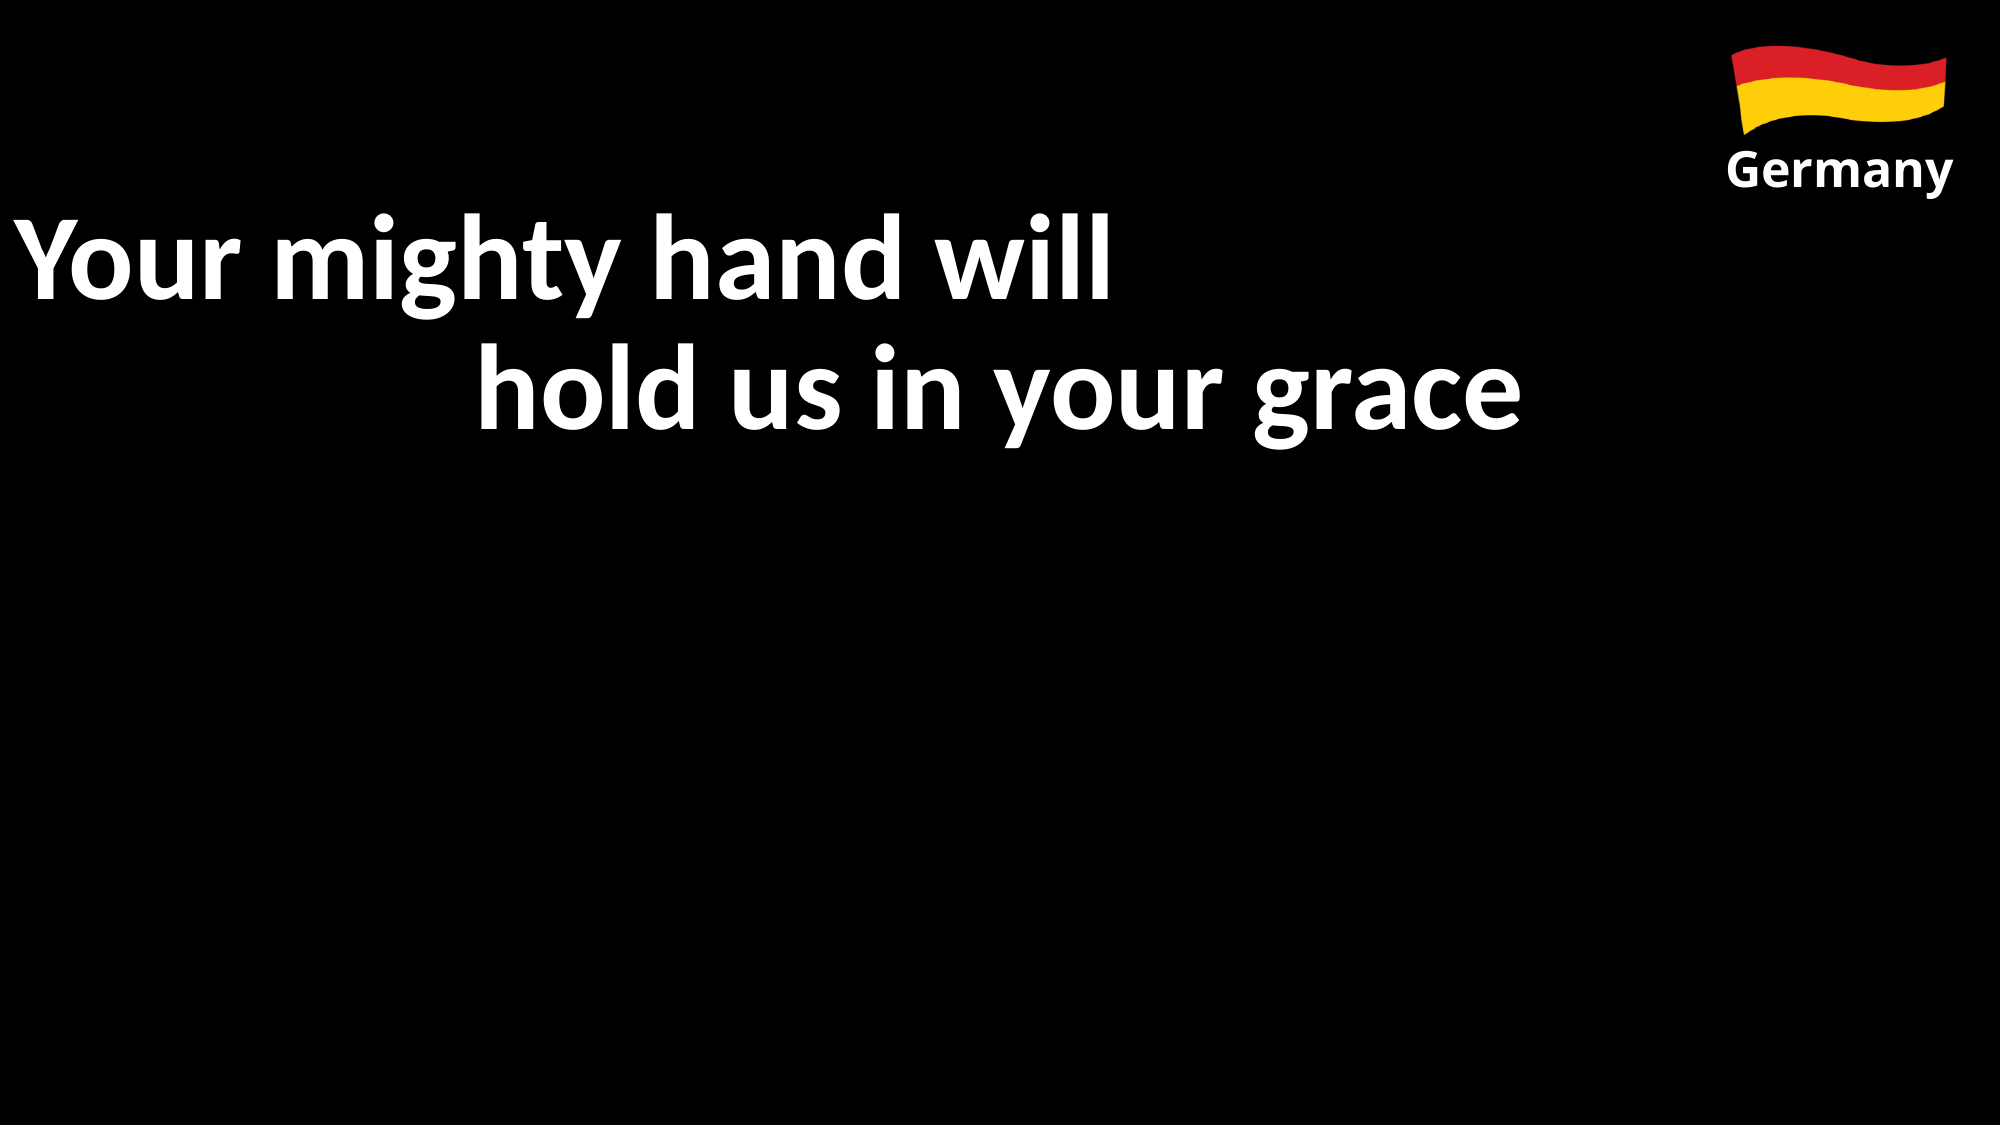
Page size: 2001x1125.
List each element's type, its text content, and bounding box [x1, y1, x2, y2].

picture [1725, 16, 1948, 135]
text_box Germany [1710, 130, 1969, 205]
list Your mighty hand will hold us in your grace [0, 109, 2000, 464]
